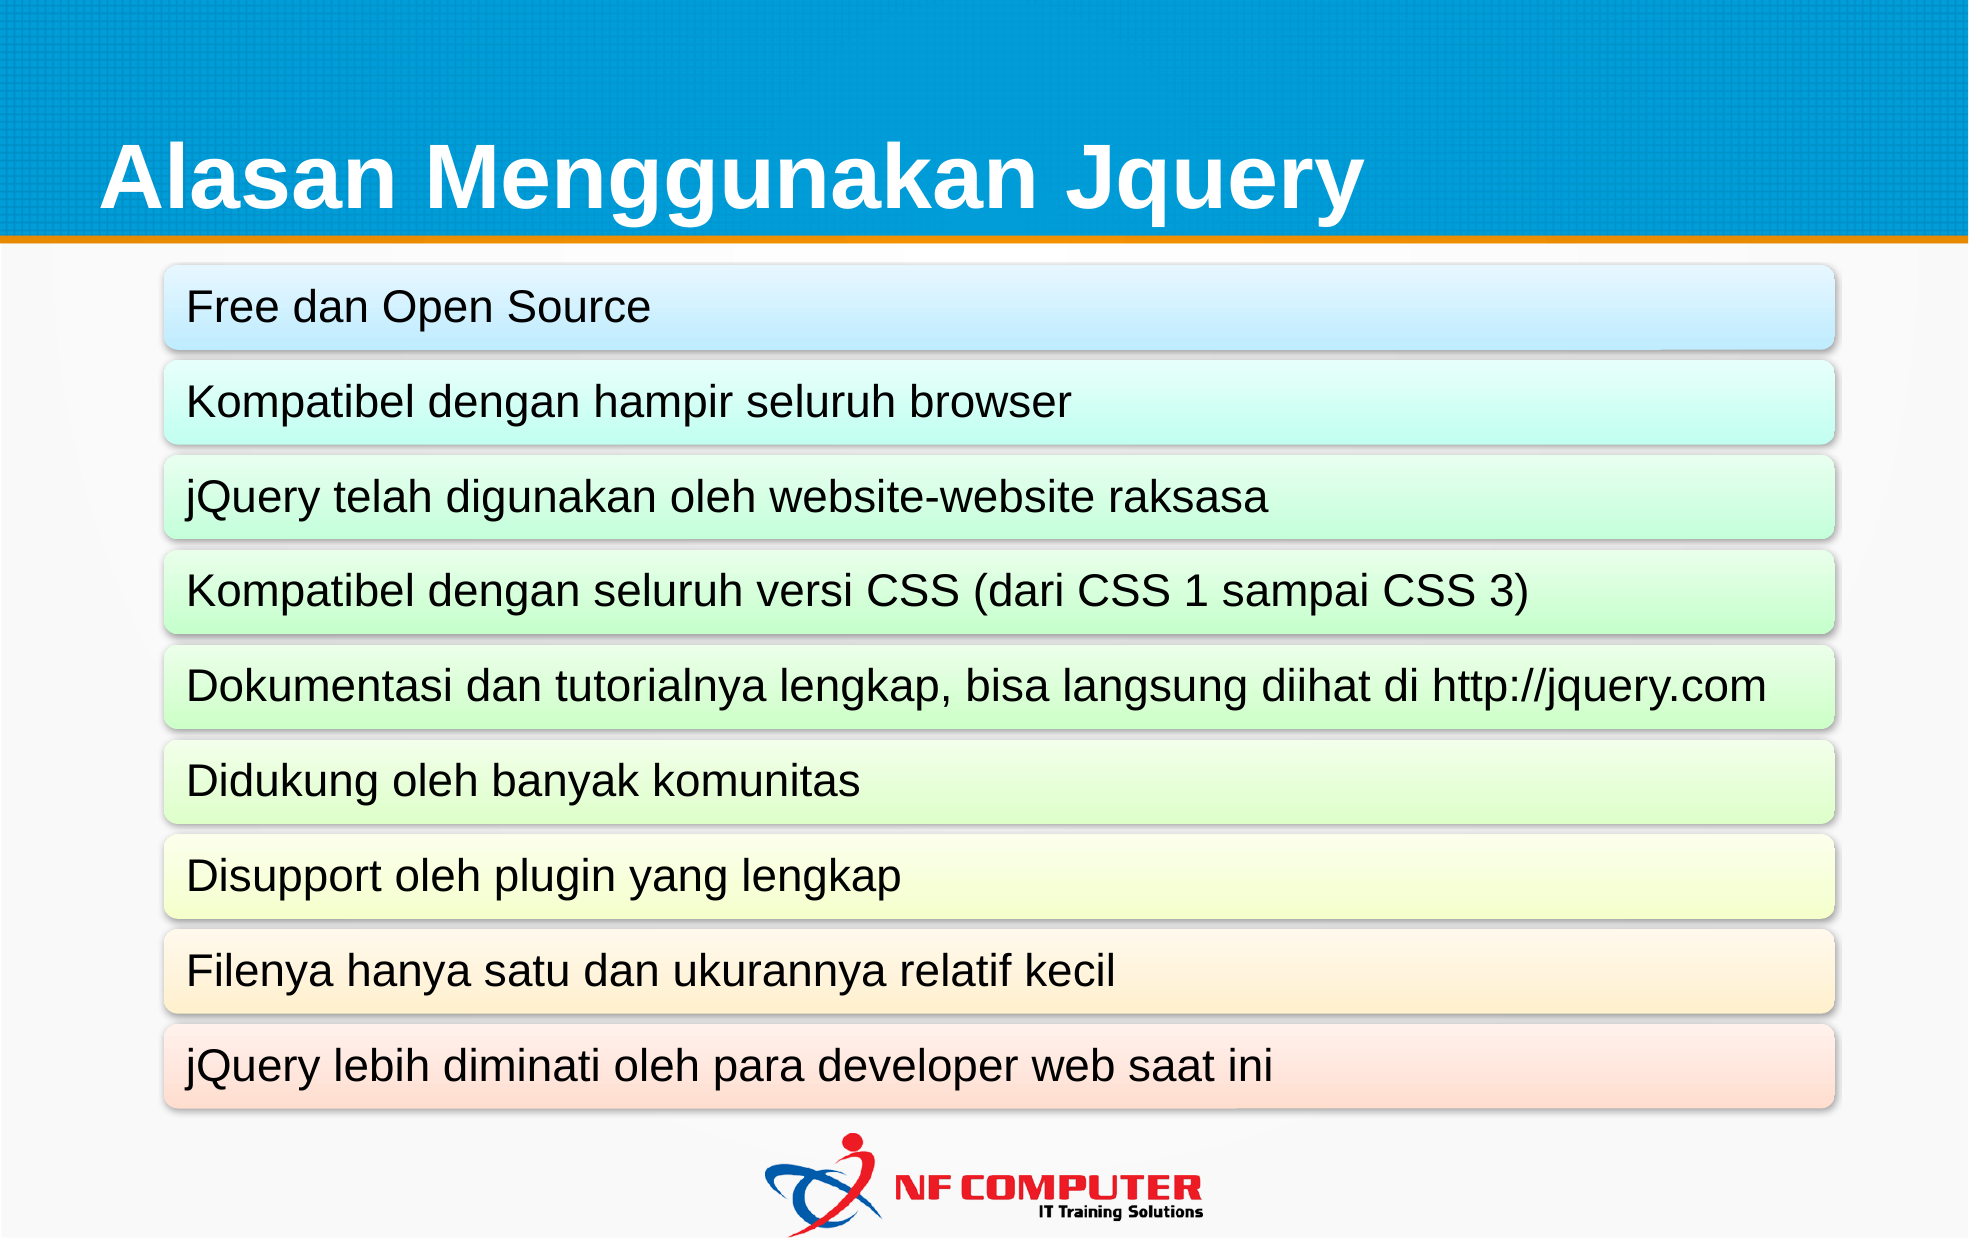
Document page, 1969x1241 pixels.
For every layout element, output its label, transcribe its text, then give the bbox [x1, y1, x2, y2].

text_box Alasan Menggunakan Jquery [98, 19, 1870, 227]
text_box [163, 153, 1836, 1221]
picture [0, 236, 1969, 1241]
